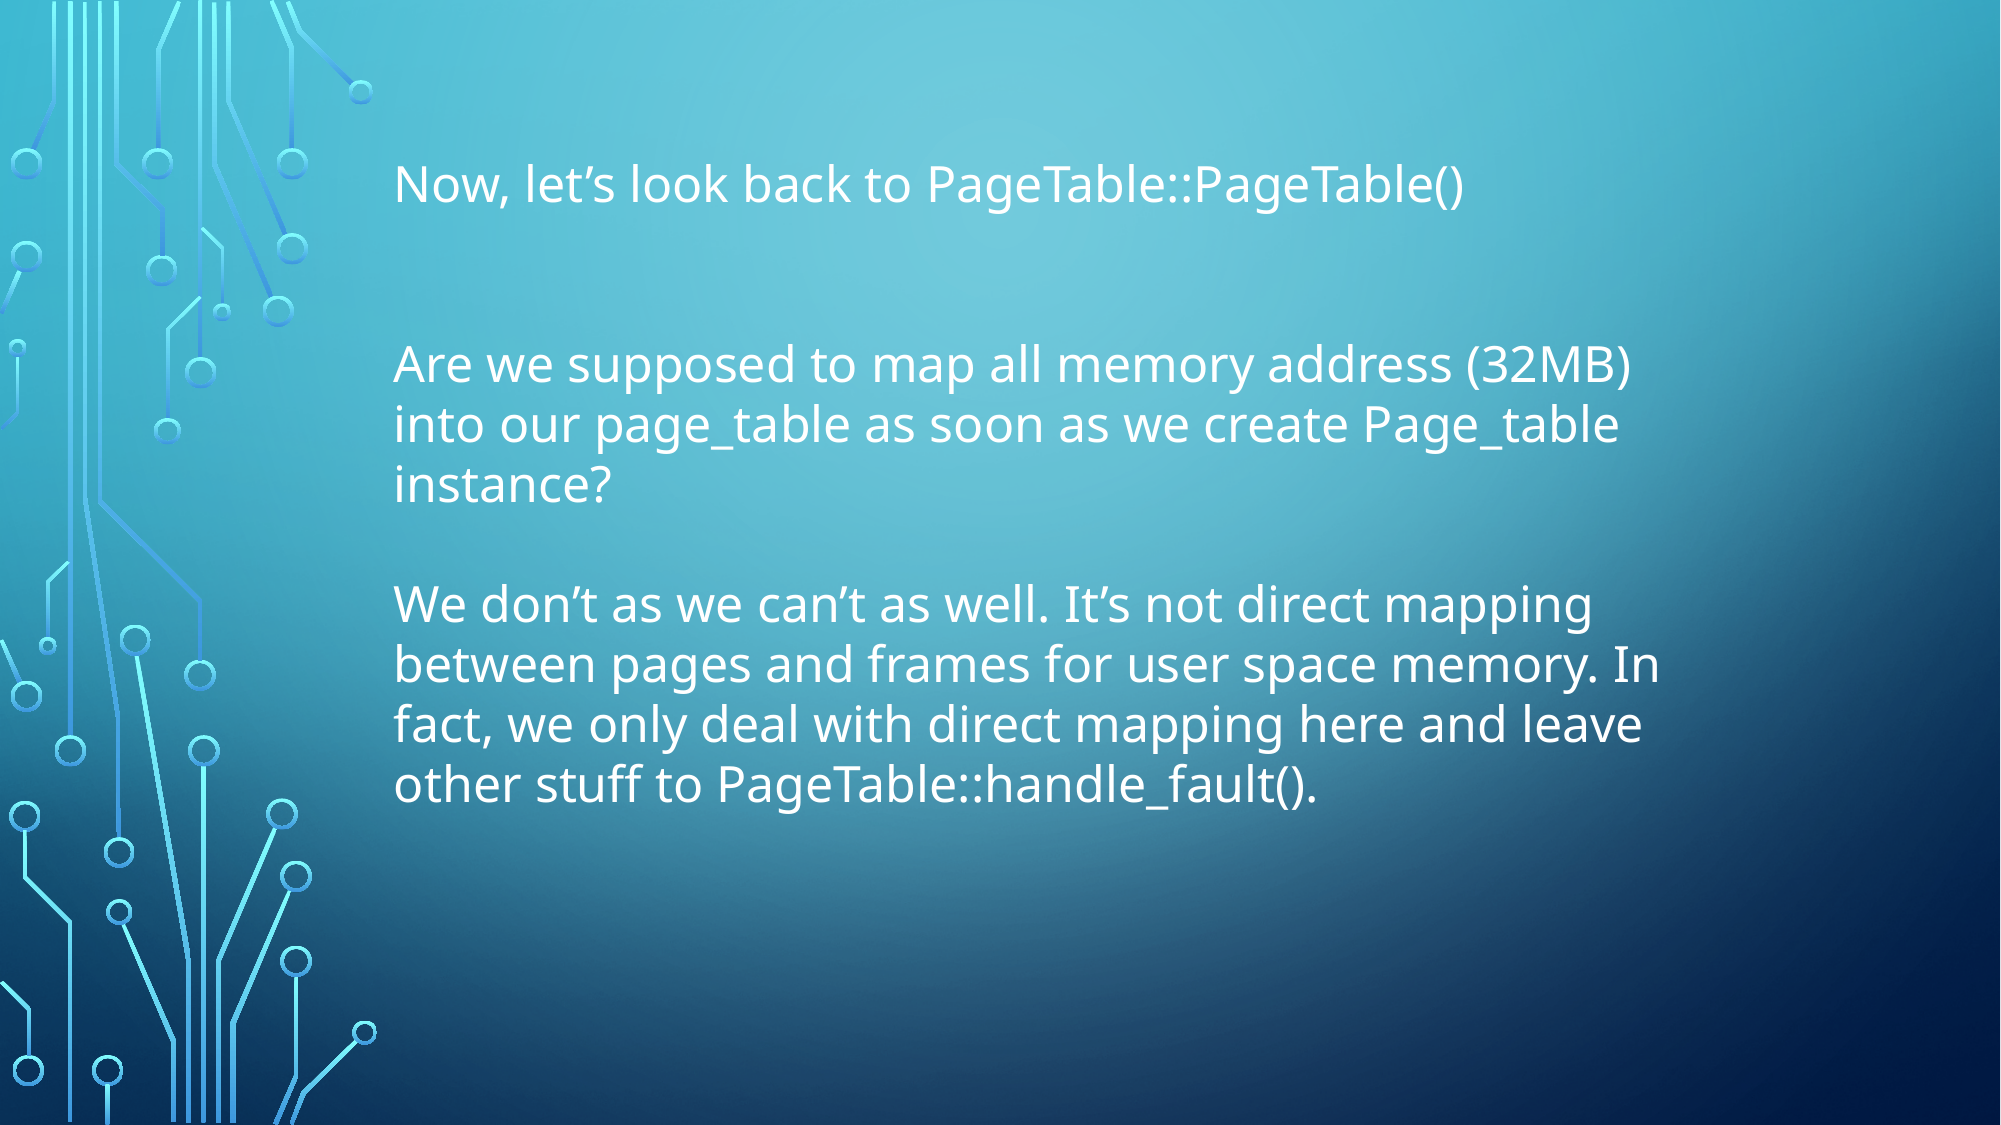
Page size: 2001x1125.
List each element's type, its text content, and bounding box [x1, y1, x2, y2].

text_box Now, let’s look back to PageTable::PageTable() Are we supposed to map all memory address (32MB) into our page_table as soon as we create Page_table instance? We don’t as we can’t as well. It’s not direct mapping between pages and frames for user space memory. In fact, we only deal with direct mapping here and leave other stuff to PageTable::handle_fault(). [379, 145, 1744, 881]
